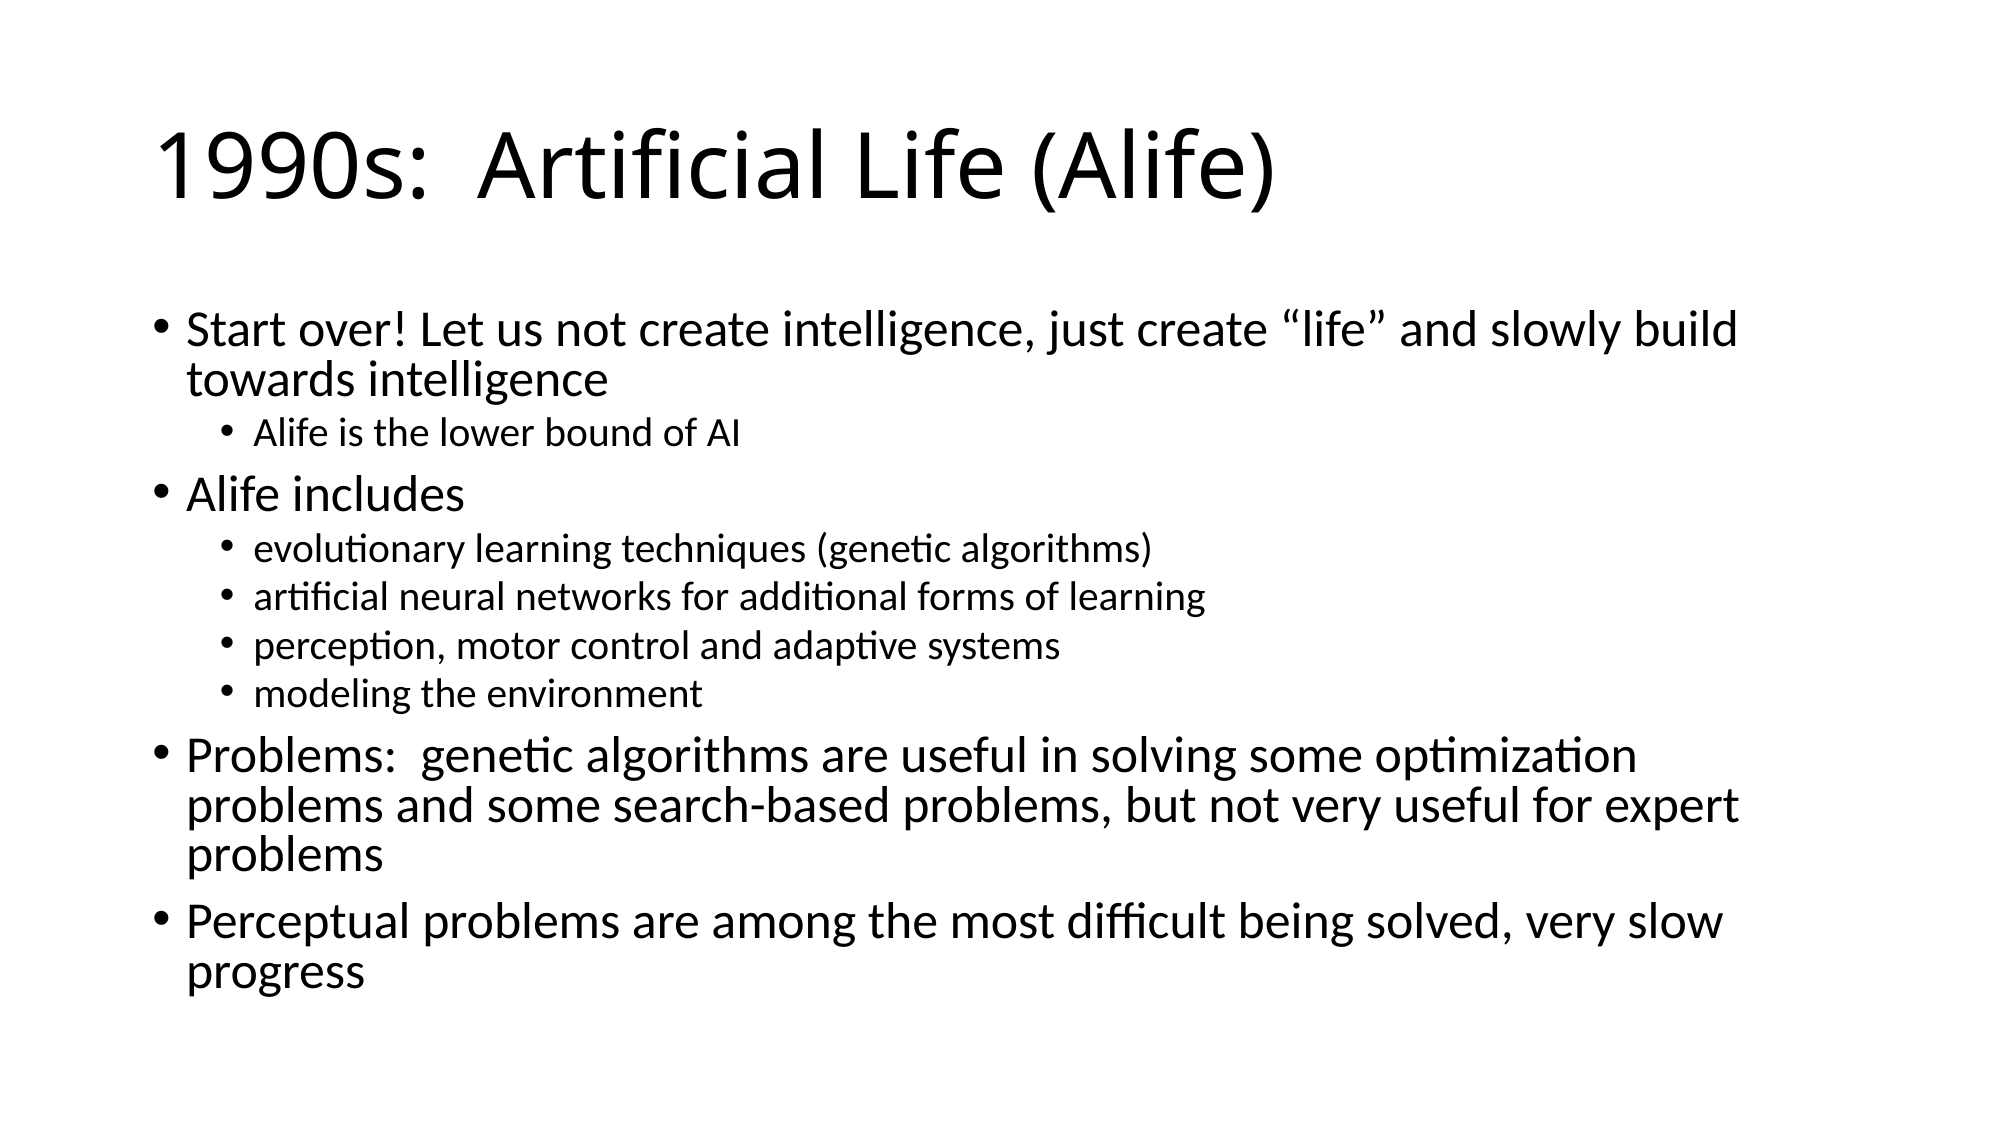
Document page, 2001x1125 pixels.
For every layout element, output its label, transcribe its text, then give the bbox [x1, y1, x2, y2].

title 1990s: Artificial Life (Alife) [137, 59, 1863, 278]
list Start over! Let us not create intelligence, just create “life” and slowly build towards intelligence Alife is the lower bound of AI Alife includes evolutionary learning techniques (genetic algorithms) artificial neural networks for additional forms of learning perception, motor control and adaptive systems modeling the environment Problems: genetic algorithms are useful in solving some optimization problems and some search-based problems, but not very useful for expert problems Perceptual problems are among the most difficult being solved, very slow progress [137, 299, 1863, 1014]
